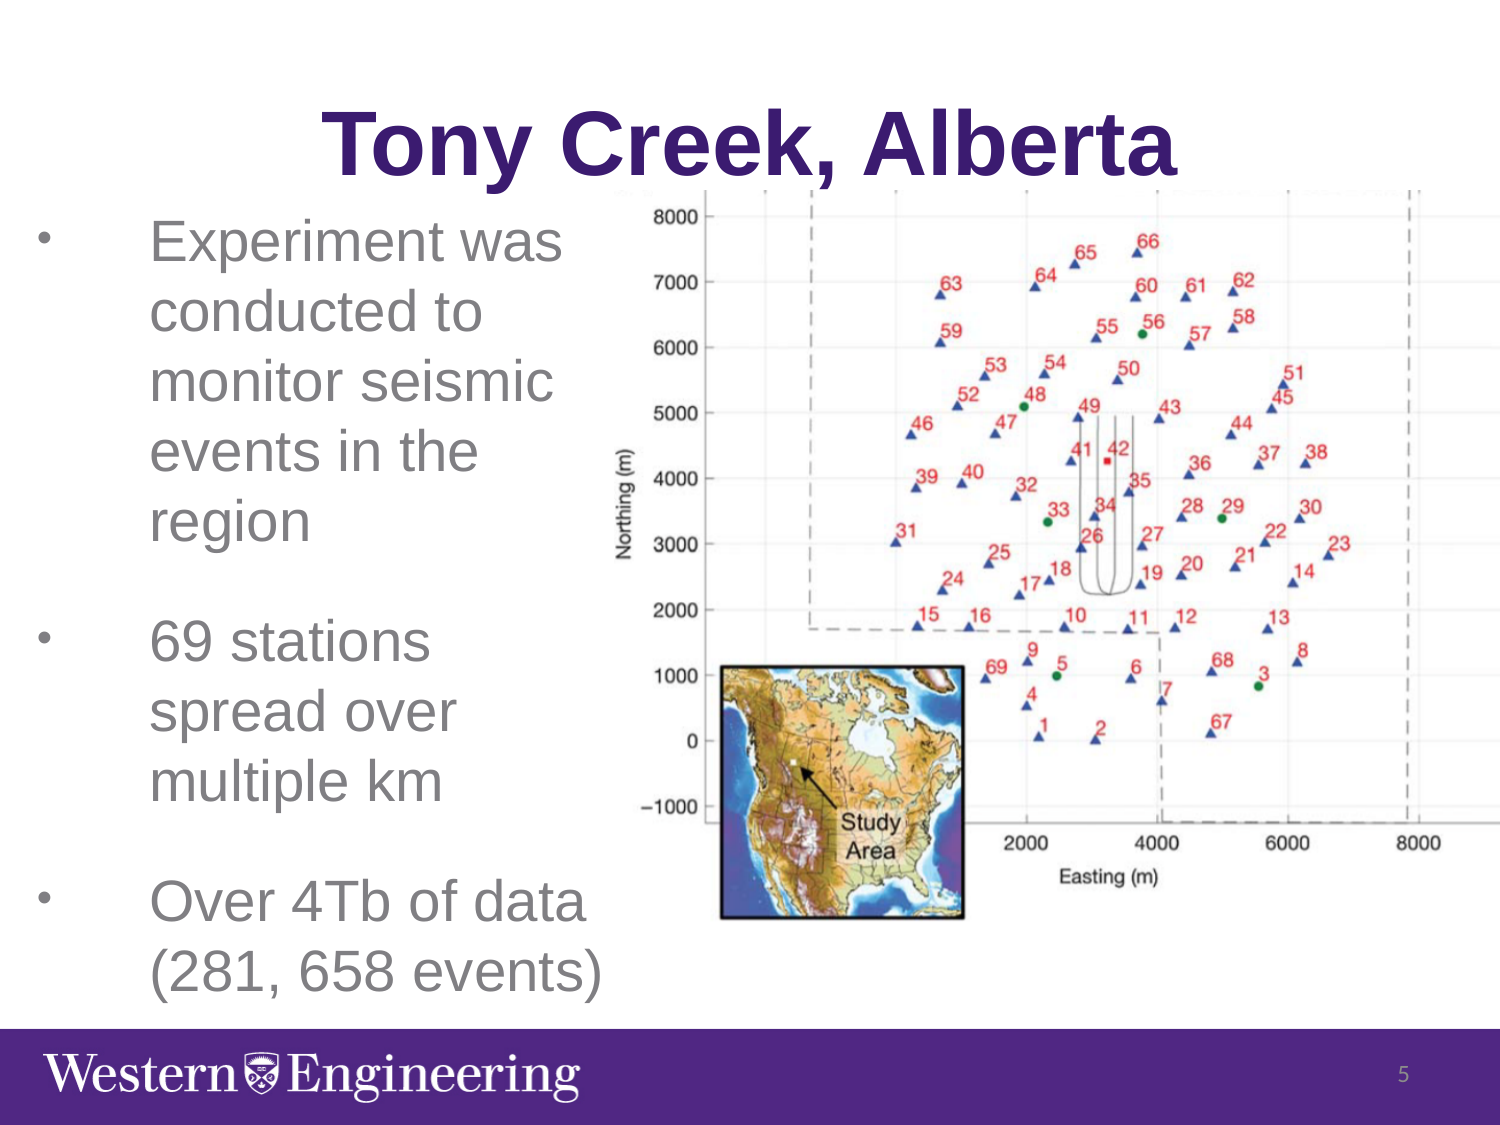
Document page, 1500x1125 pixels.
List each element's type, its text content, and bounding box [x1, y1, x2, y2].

title Tony Creek, Alberta [75, 45, 1425, 195]
text_box Experiment was conducted to monitor seismic events in the region 69 stations spread over multiple km Over 4Tb of data (281, 658 events) [22, 195, 641, 1105]
picture [0, 0, 1500, 1125]
slide_number 5 [1074, 1042, 1425, 1103]
